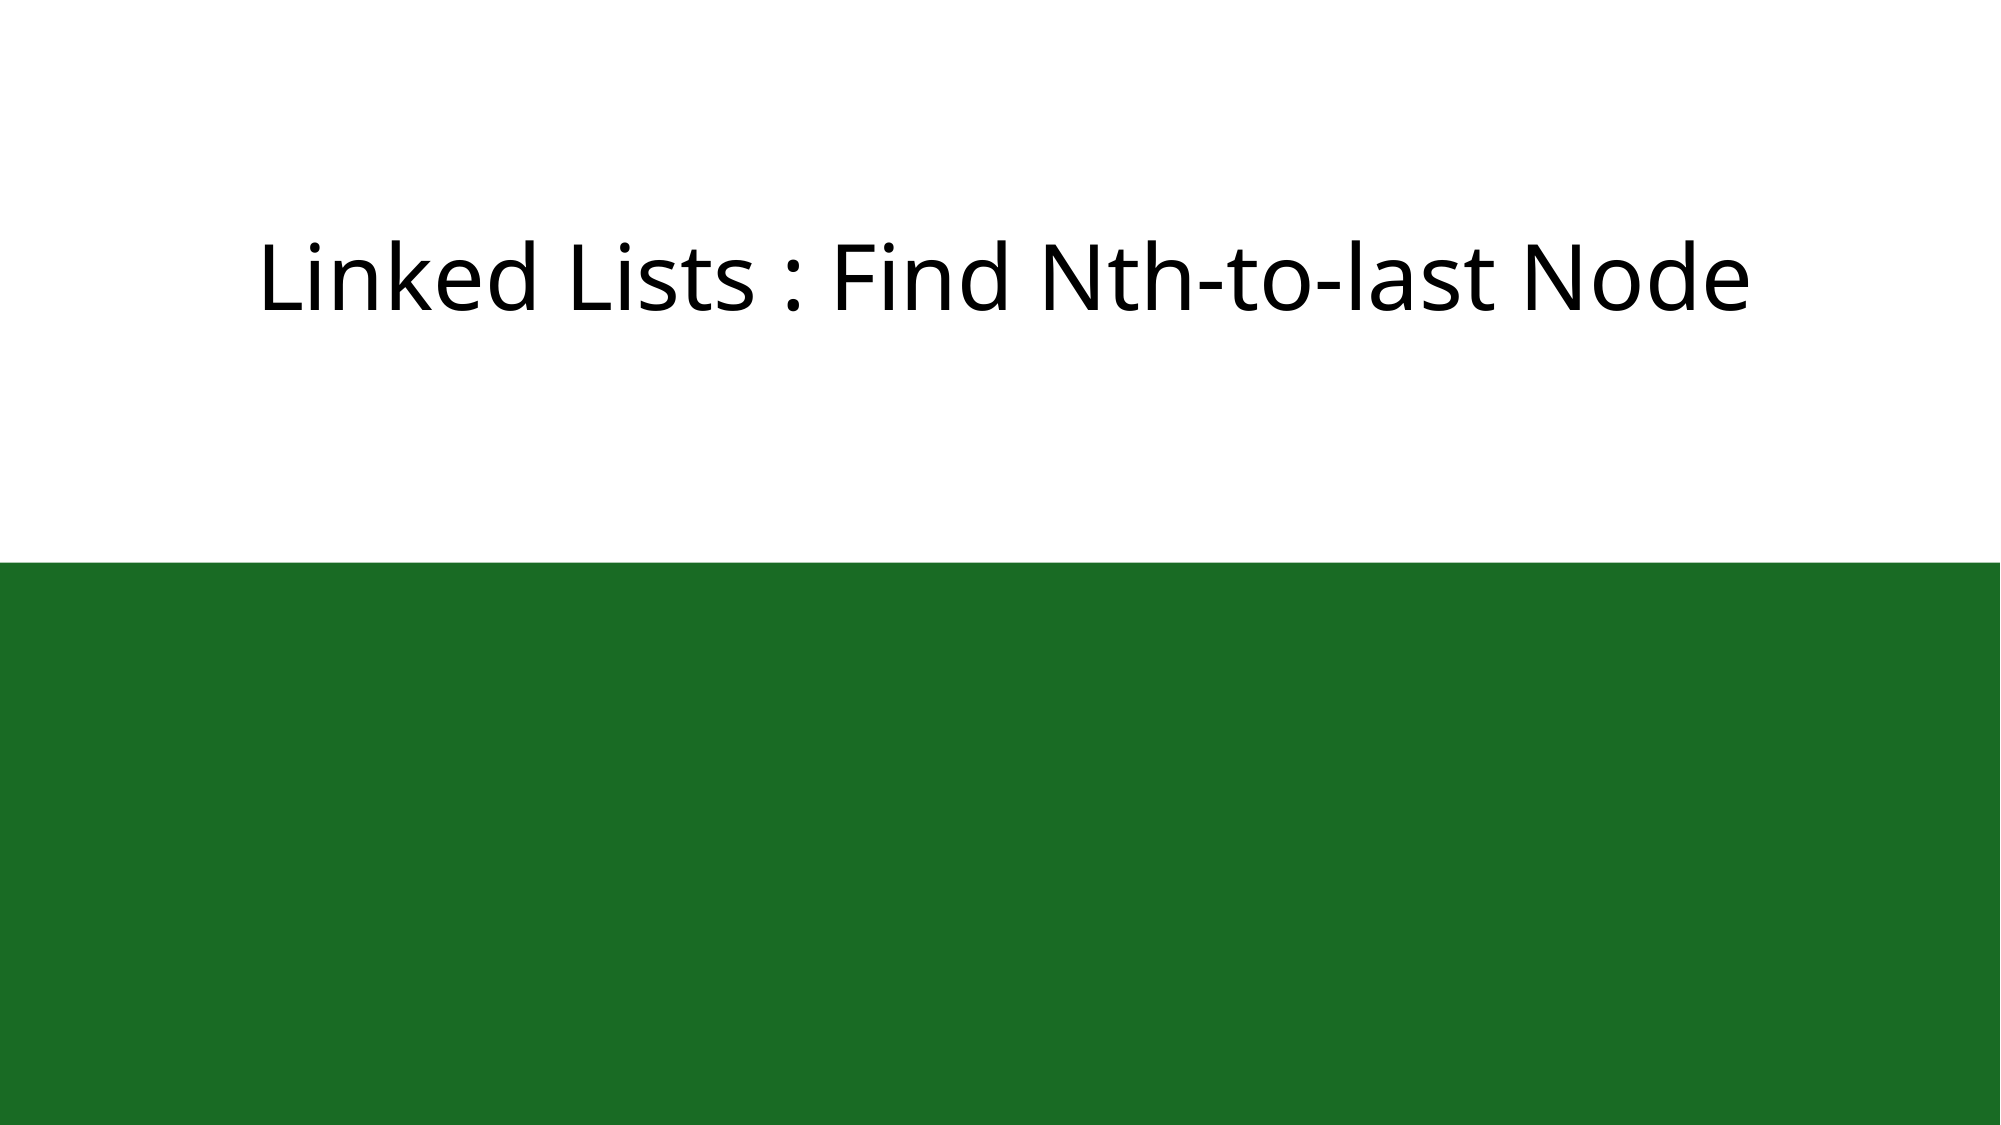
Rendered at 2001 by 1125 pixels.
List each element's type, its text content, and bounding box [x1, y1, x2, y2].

title Linked Lists : Find Nth-to-last Node [68, 178, 1943, 385]
